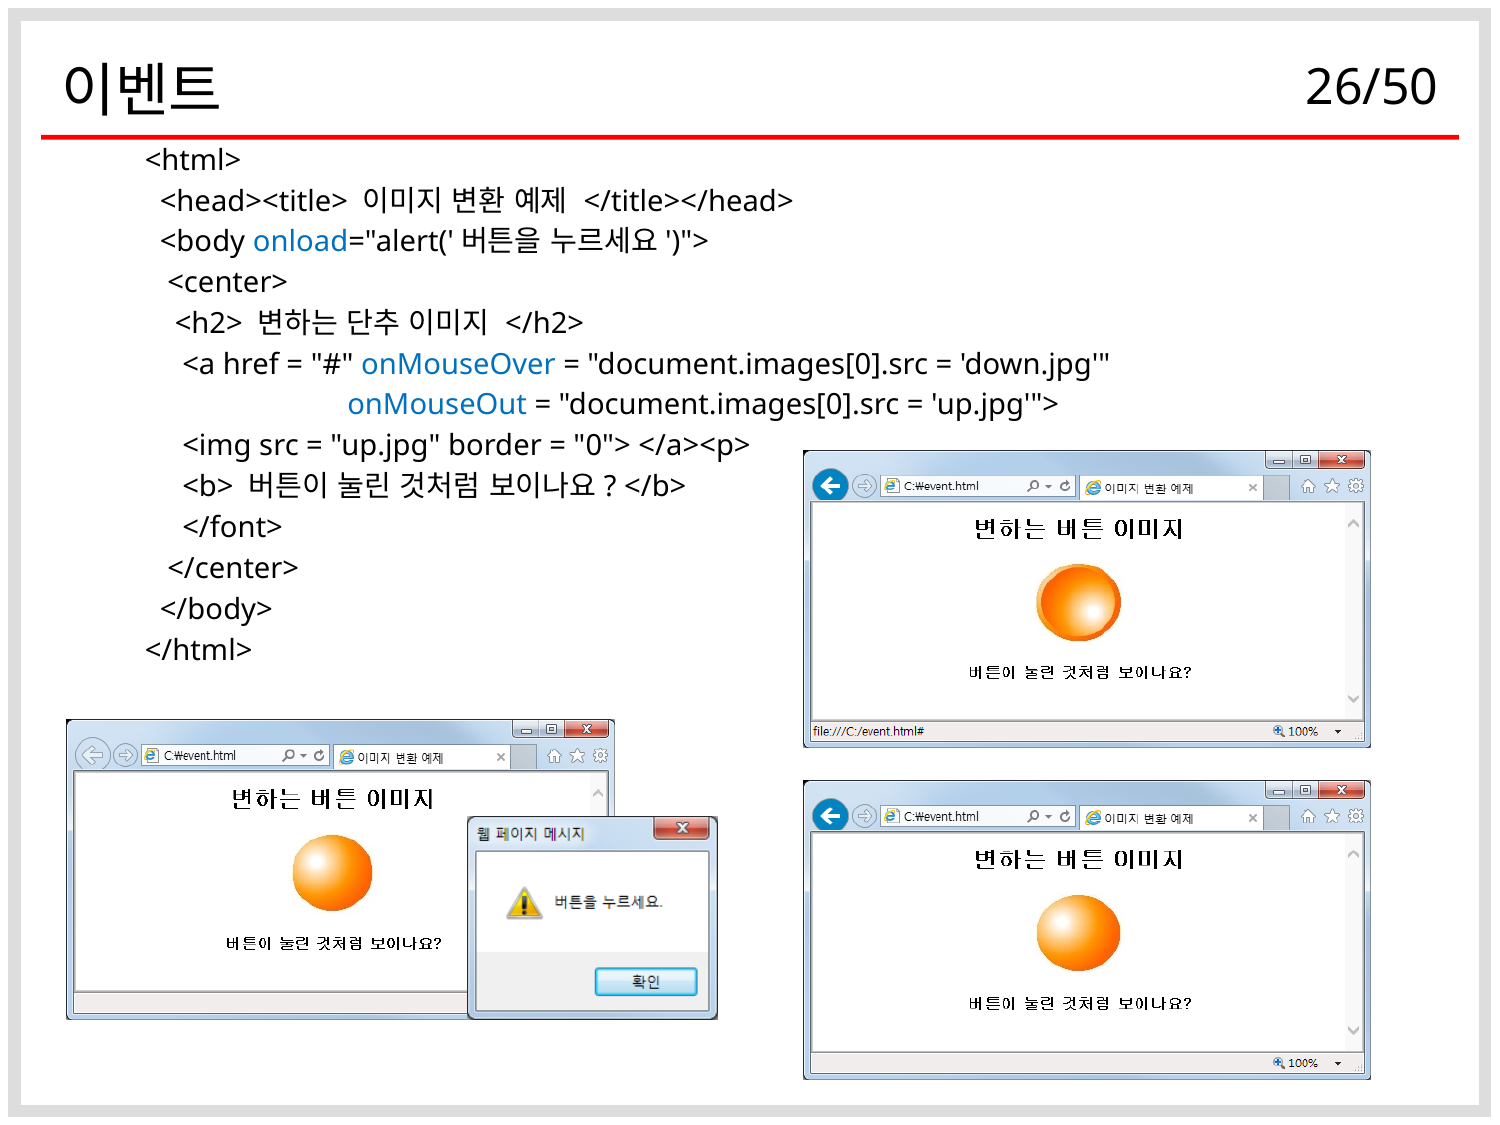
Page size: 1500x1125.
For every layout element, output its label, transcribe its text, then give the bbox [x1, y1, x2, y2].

title 이벤트 [46, 75, 1243, 131]
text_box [66, 719, 718, 1020]
picture [802, 780, 1371, 1080]
text_box <html> <head><title> 이미지 변환 예제 </title></head> <body onload="alert('버튼을 누르세요')"> <center> <h2> 변하는 단추 이미지 </h2> <a href = "#" onMouseOver = "document.images[0].src = 'down.jpg'" onMouseOut = "document.images[0].src = 'up.jpg'"> <img src = "up.jpg" border = "0"> </a><p> <b> 버튼이 눌린 것처럼 보이나요? </b> </font> </center> </body> </html> [129, 133, 1133, 674]
picture [802, 449, 1371, 749]
text_box [0, 0, 1500, 75]
